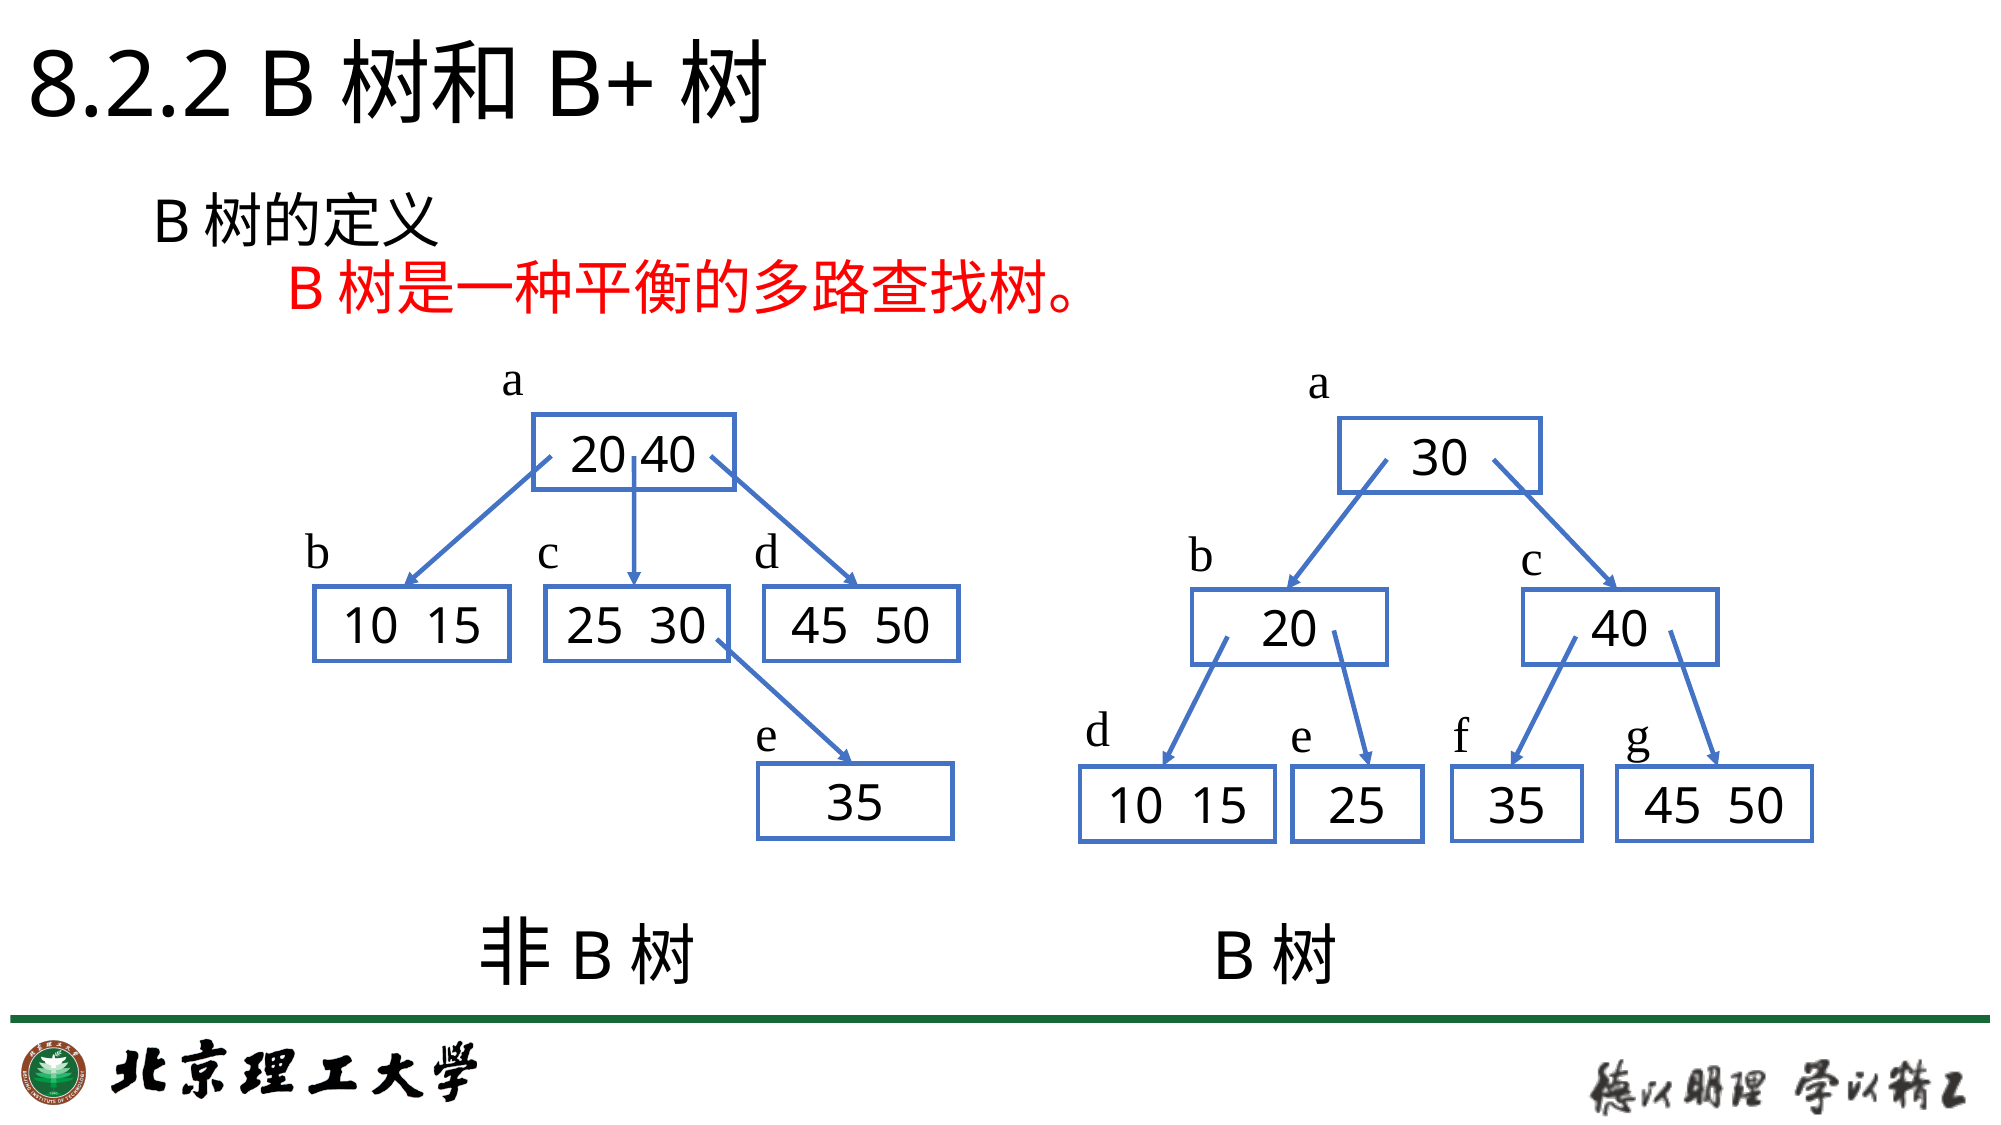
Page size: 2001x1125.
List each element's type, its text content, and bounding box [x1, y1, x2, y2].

picture [1550, 1036, 2000, 1125]
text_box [1065, 341, 1813, 844]
text_box 非B树 B树 [462, 896, 1544, 1002]
list B树的定义 B树是一种平衡的多路查找树。 [137, 180, 1863, 332]
picture [20, 1023, 500, 1123]
title 8.2.2 B树和B+树 [12, 0, 1738, 196]
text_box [285, 337, 959, 841]
